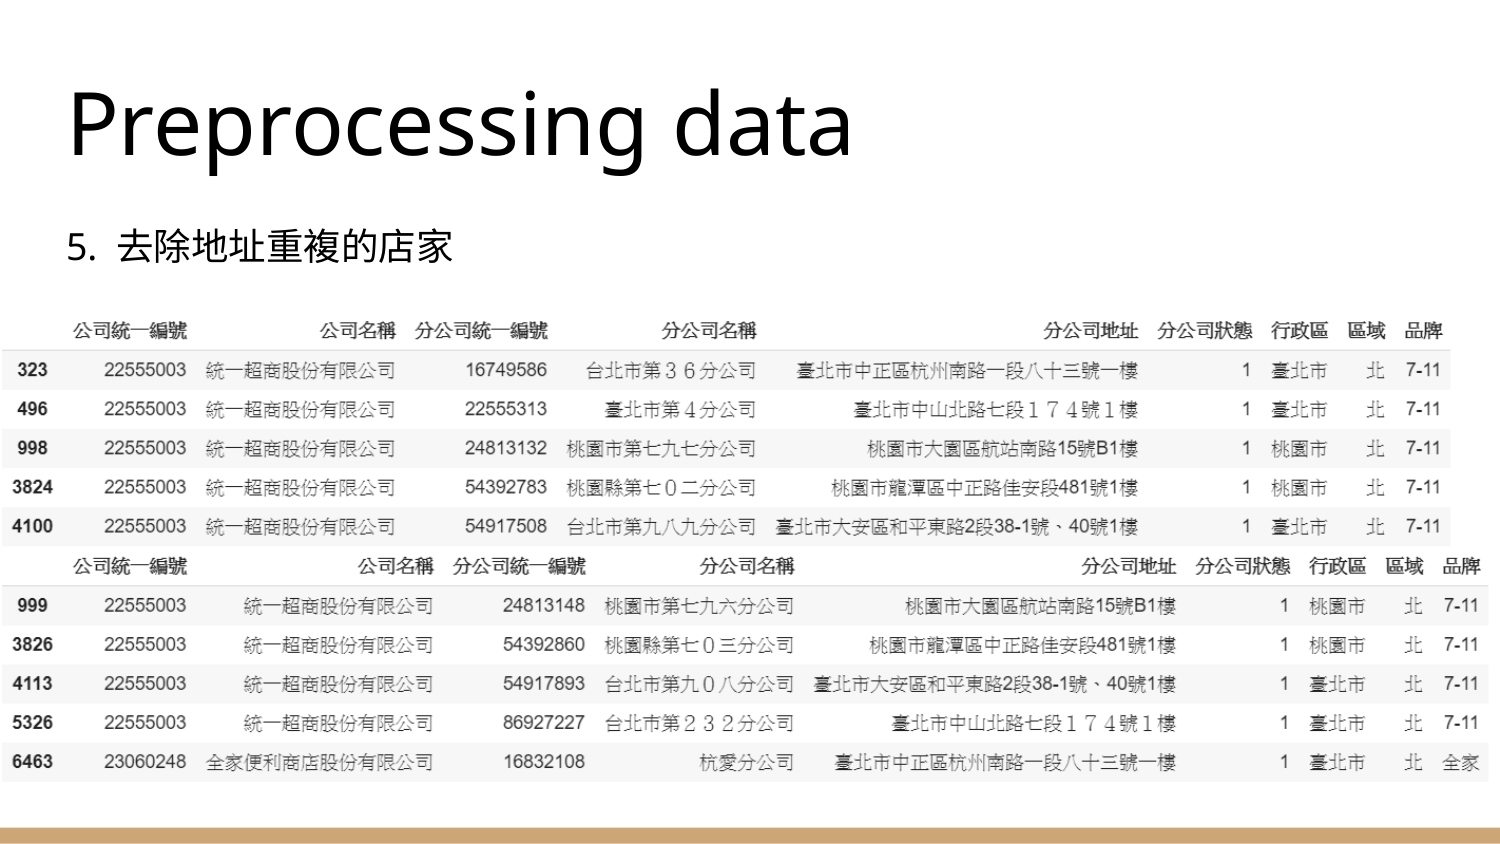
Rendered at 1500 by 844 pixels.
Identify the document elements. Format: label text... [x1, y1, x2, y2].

list 5. 去除地址重複的店家 [51, 200, 1449, 314]
title Preprocessing data [51, 51, 1449, 189]
picture [0, 316, 1500, 786]
